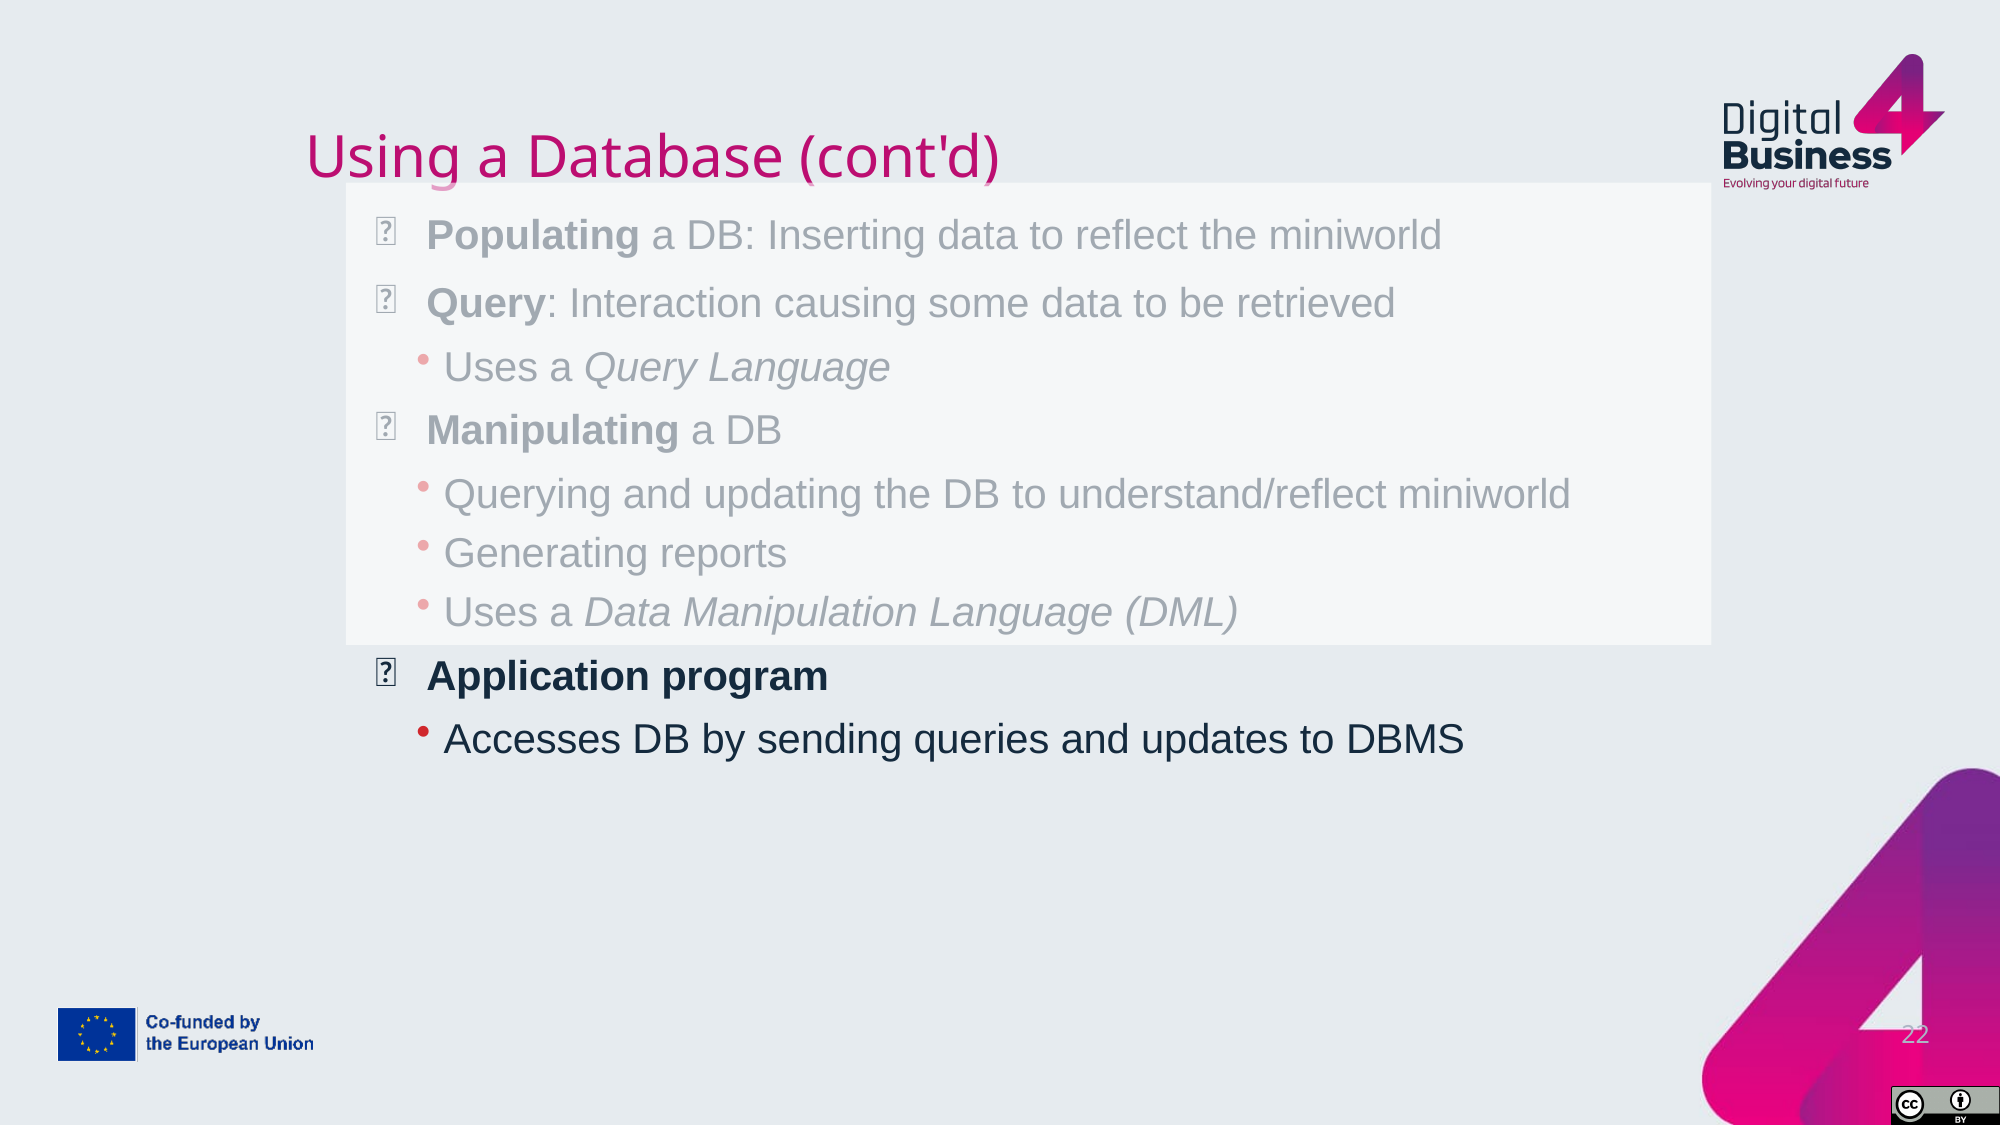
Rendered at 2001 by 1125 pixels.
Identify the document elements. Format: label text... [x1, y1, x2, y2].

text_box  [373, 645, 397, 695]
title Using a Database (cont'd) [303, 58, 1940, 248]
text_box Populating a DB: Inserting data to reflect the miniworld Query: Interaction causing some data to be retrieved Uses a Query Language Manipulating a DB Querying and updating the DB to understand/reflect miniworld Generating reports Uses a Data Manipulation Language (DML) Application program Accesses DB by sending queries and updates to DBMS [414, 645, 1583, 762]
picture [0, 0, 2000, 1125]
text_box [345, 182, 1712, 645]
